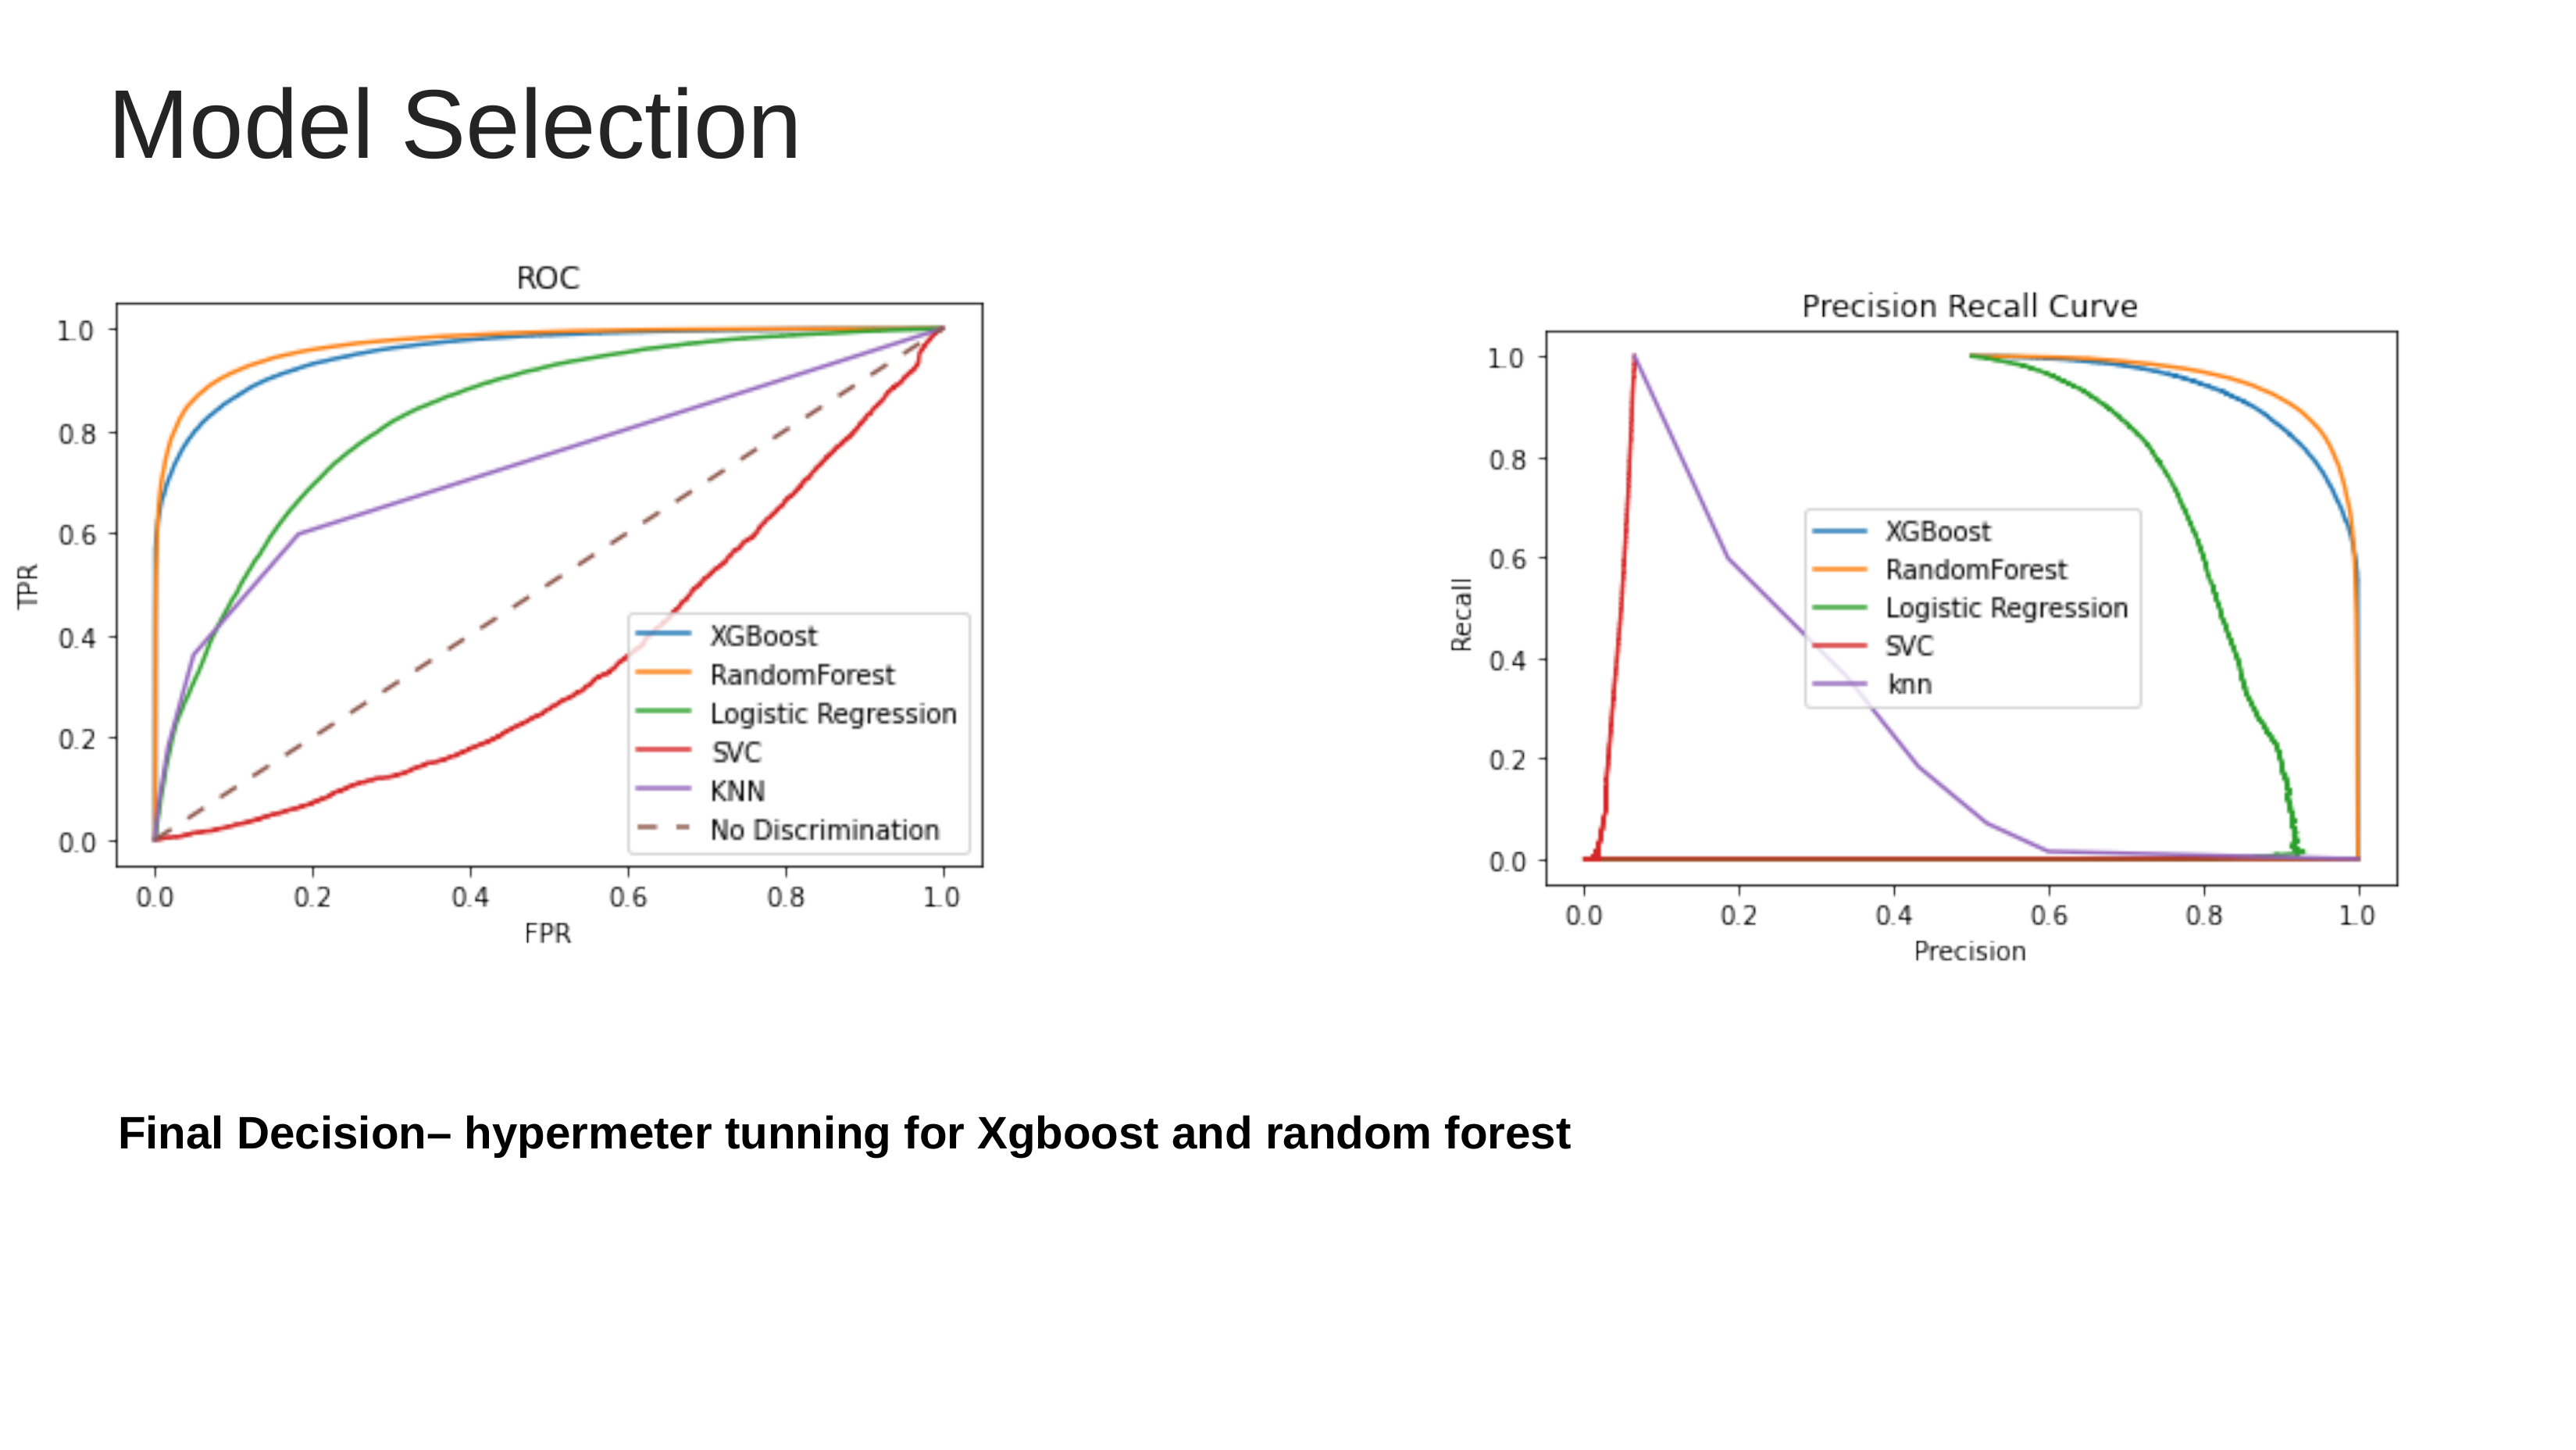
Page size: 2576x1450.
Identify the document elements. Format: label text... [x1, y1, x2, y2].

picture [1434, 275, 2415, 982]
picture [2, 245, 1001, 966]
title Model Selection [106, 48, 1681, 303]
text_box Final Decision– hypermeter tunning for Xgboost and random forest [106, 1097, 1708, 1163]
